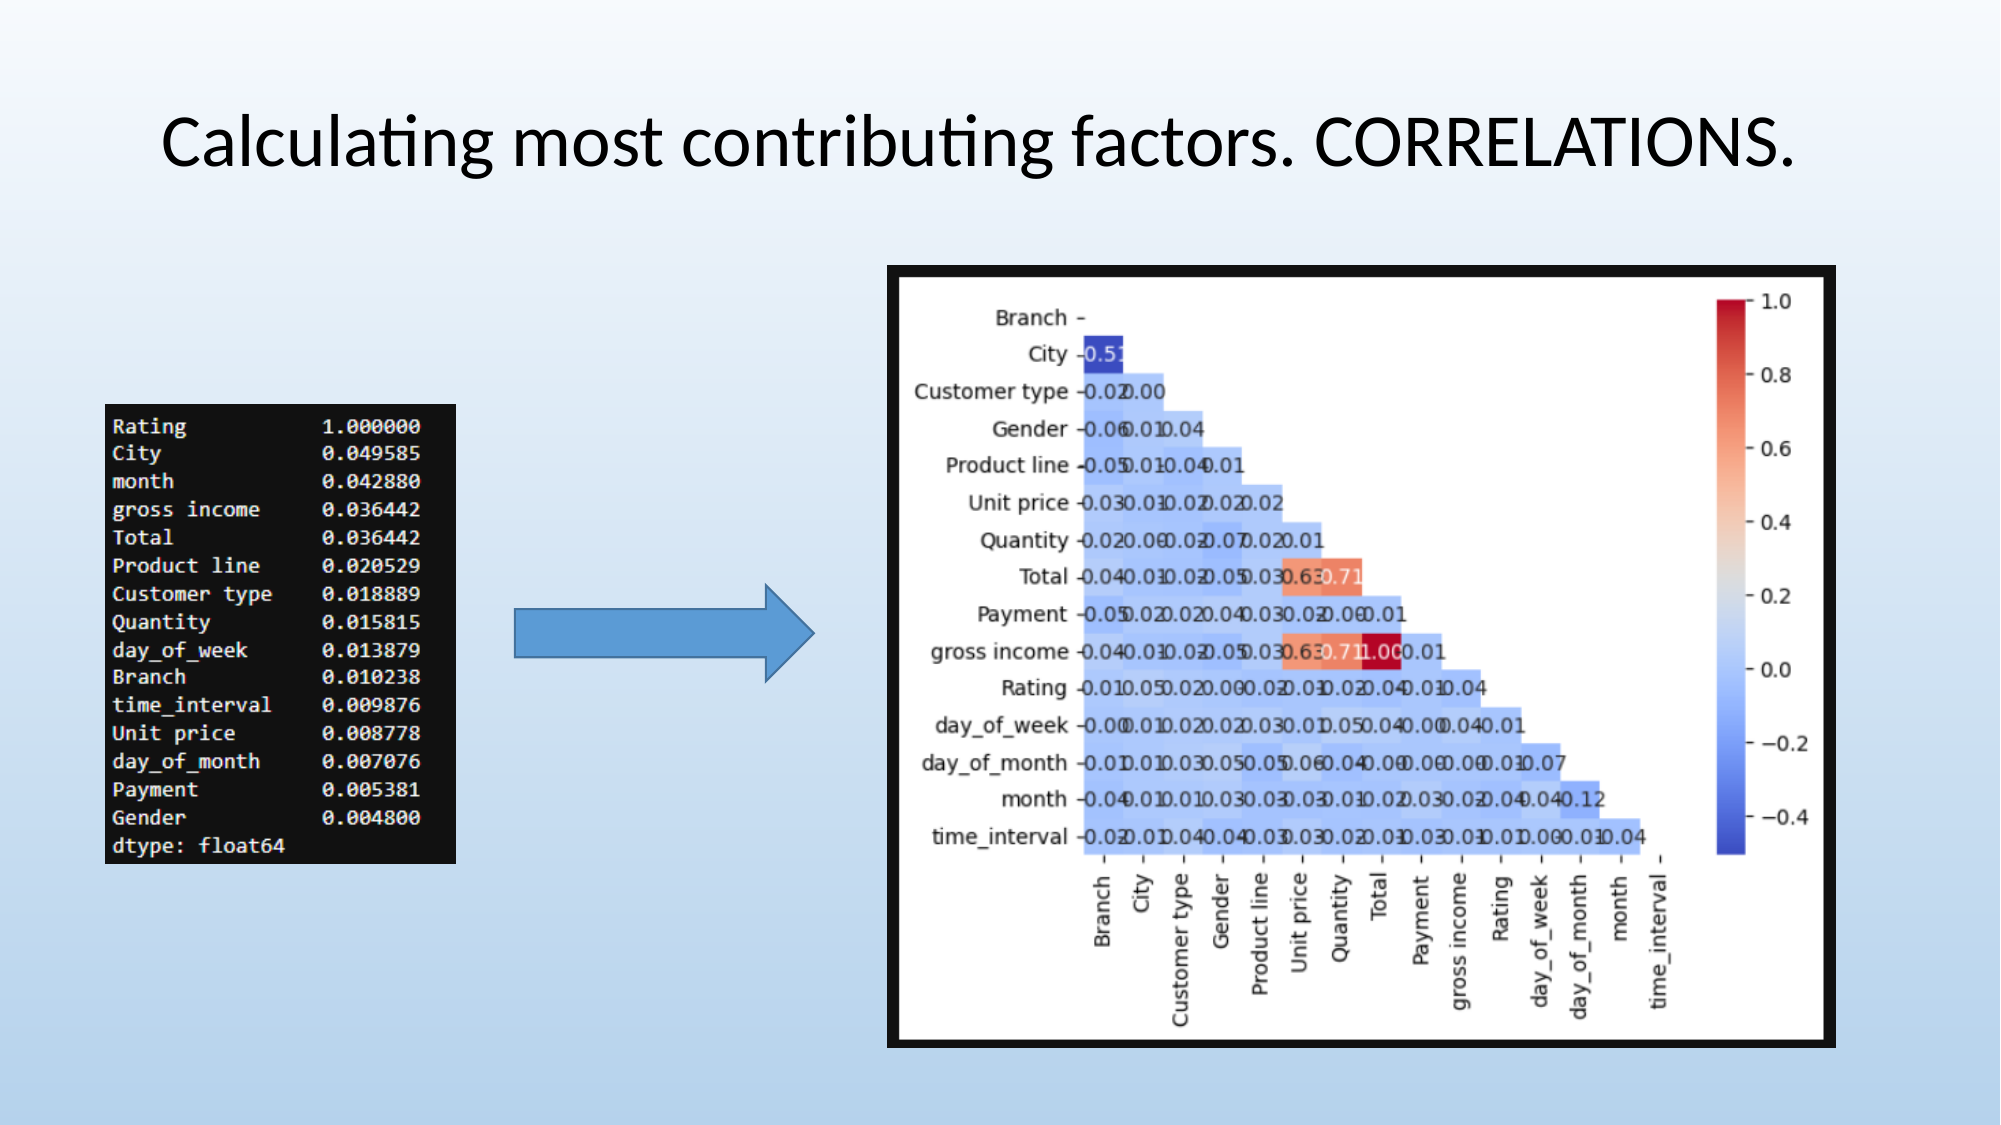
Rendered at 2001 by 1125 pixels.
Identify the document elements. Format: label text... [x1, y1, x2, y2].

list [105, 404, 456, 864]
picture [887, 265, 1836, 1048]
title Calculating most contributing factors. CORRELATIONS. [146, 33, 1872, 252]
text_box [513, 582, 816, 684]
